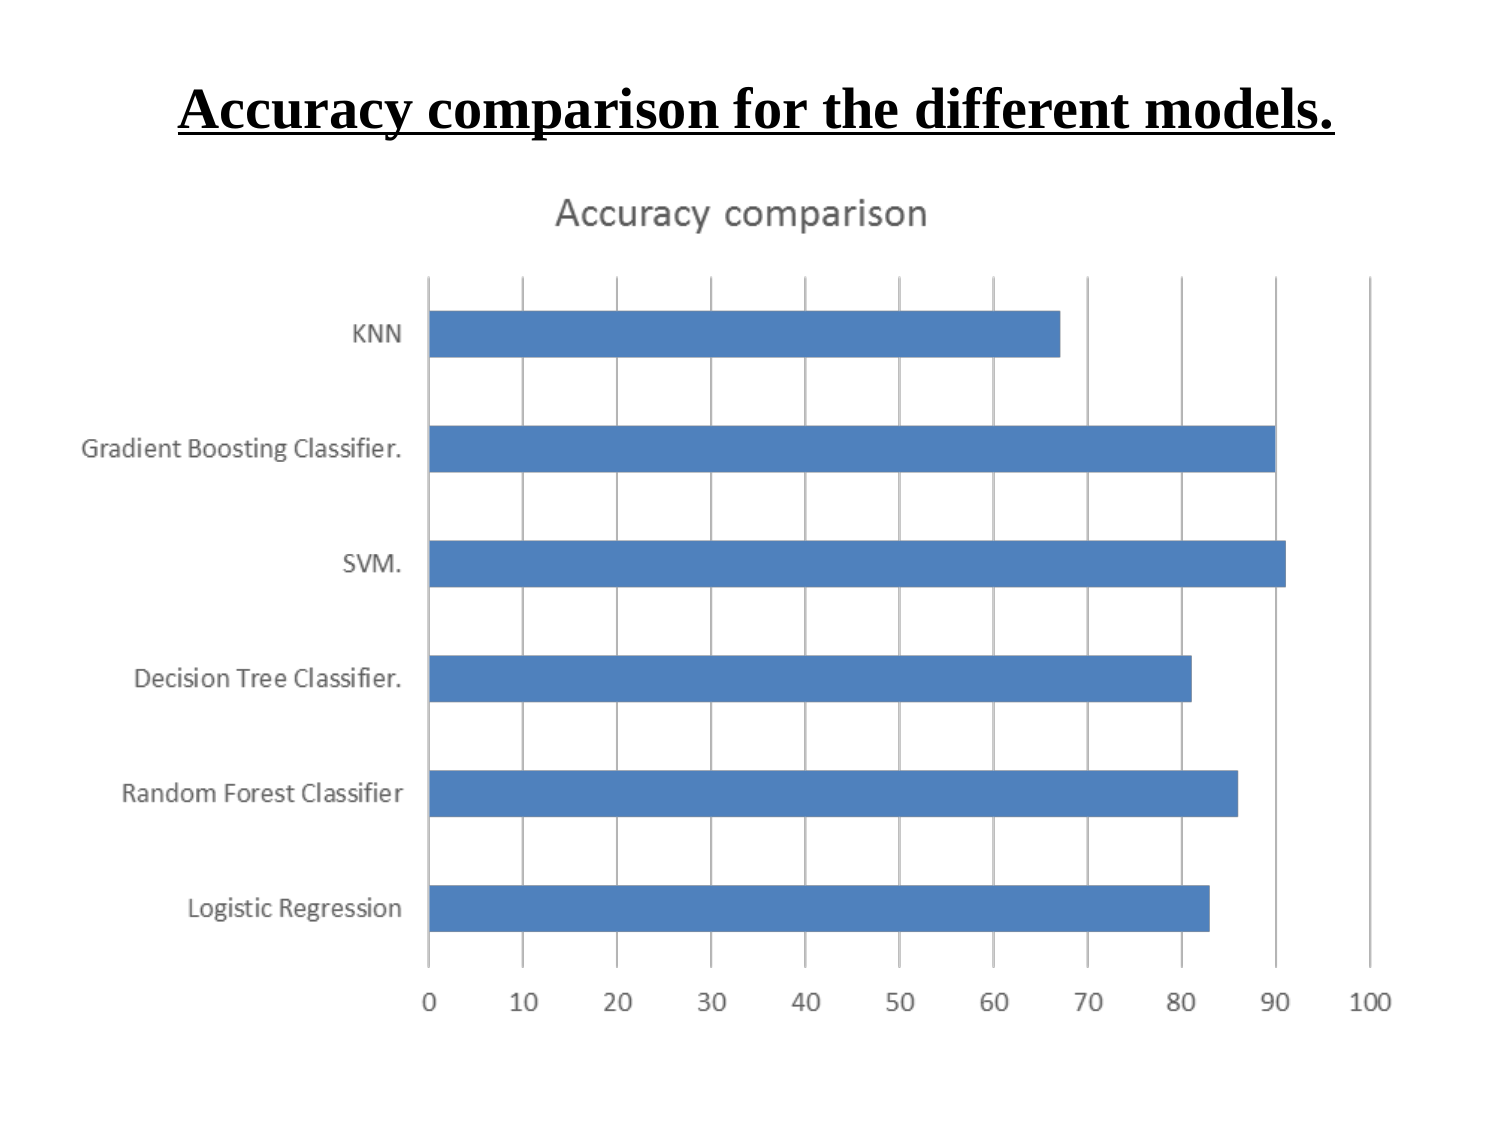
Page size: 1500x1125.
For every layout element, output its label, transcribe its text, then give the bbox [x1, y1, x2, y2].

picture [62, 162, 1426, 1038]
text_box Accuracy comparison for the different models. [137, 62, 1375, 148]
